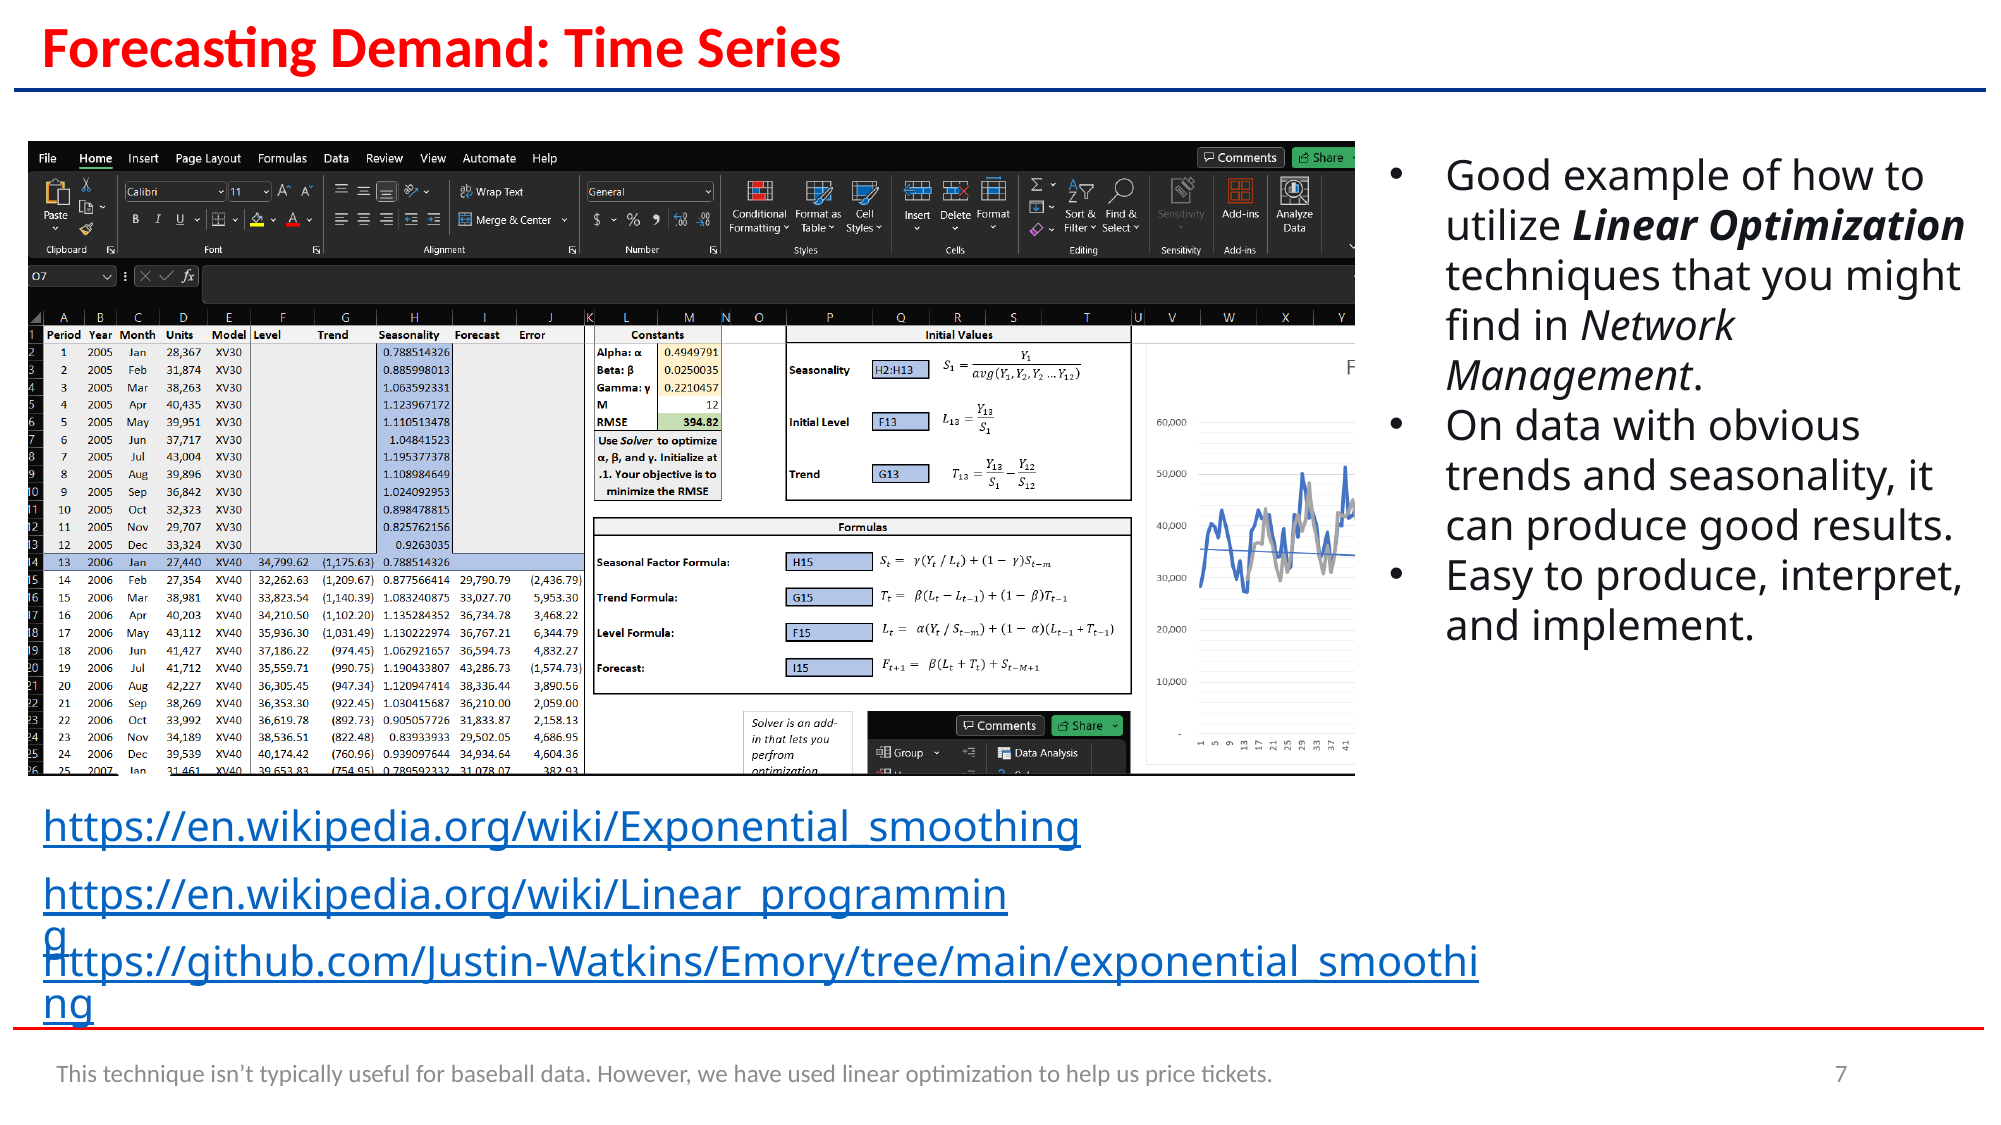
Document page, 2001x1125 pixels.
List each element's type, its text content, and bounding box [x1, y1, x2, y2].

picture [27, 141, 1355, 776]
text_box https://en.wikipedia.org/wiki/Exponential_smoothing [27, 792, 1354, 865]
footer This technique isn’t typically useful for baseball data. However, we have used linear optimization to help us price tickets. [41, 1042, 1412, 1103]
text_box https://github.com/Justin-Watkins/Emory/tree/main/exponential_smoothing [27, 927, 1513, 1000]
text_box Forecasting Demand: Time Series [28, 1, 1810, 86]
text_box Good example of how to utilize Linear Optimization techniques that you might find in Network Management. On data with obvious trends and seasonality, it can produce good results. Easy to produce, interpret, and implement. [1374, 141, 1990, 657]
text_box https://en.wikipedia.org/wiki/Linear_programming [27, 860, 1029, 932]
slide_number 7 [1412, 1042, 1863, 1103]
